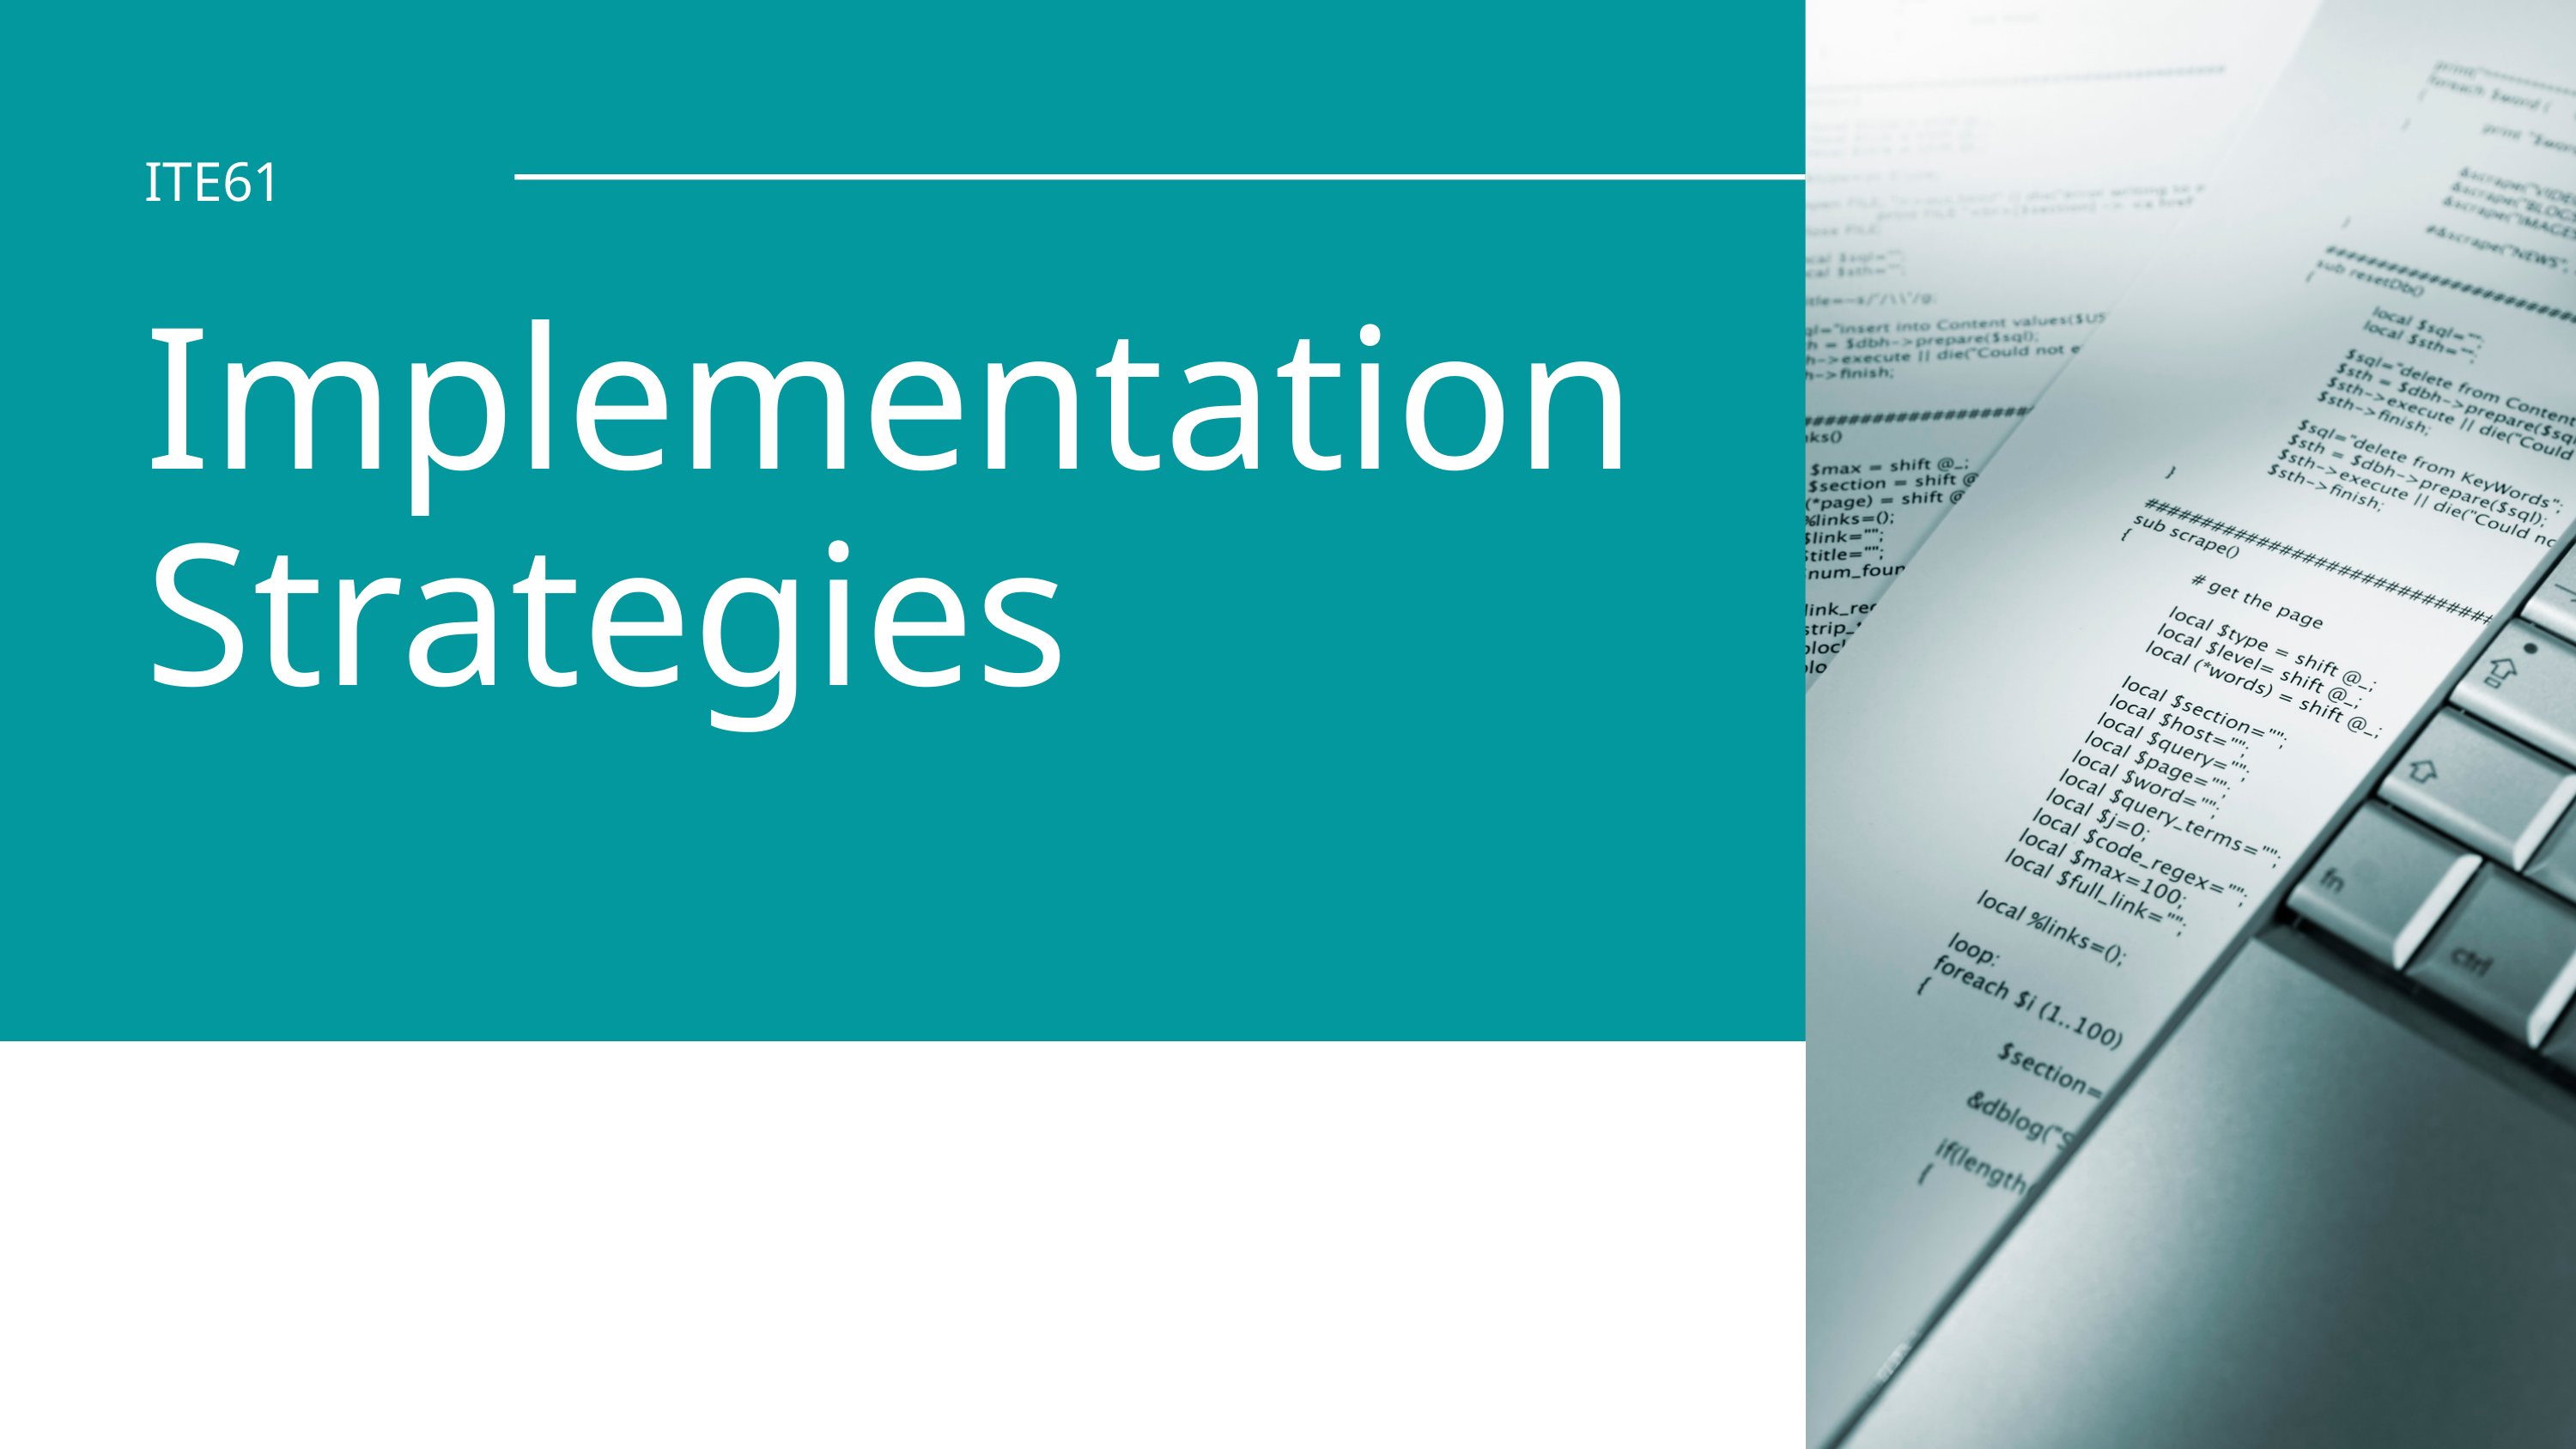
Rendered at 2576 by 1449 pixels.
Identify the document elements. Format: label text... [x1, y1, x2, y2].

text_box ITE61 [144, 136, 471, 212]
text_box Implementation Strategies [144, 292, 1801, 725]
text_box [1805, 0, 2576, 1449]
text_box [0, 1040, 1806, 1449]
